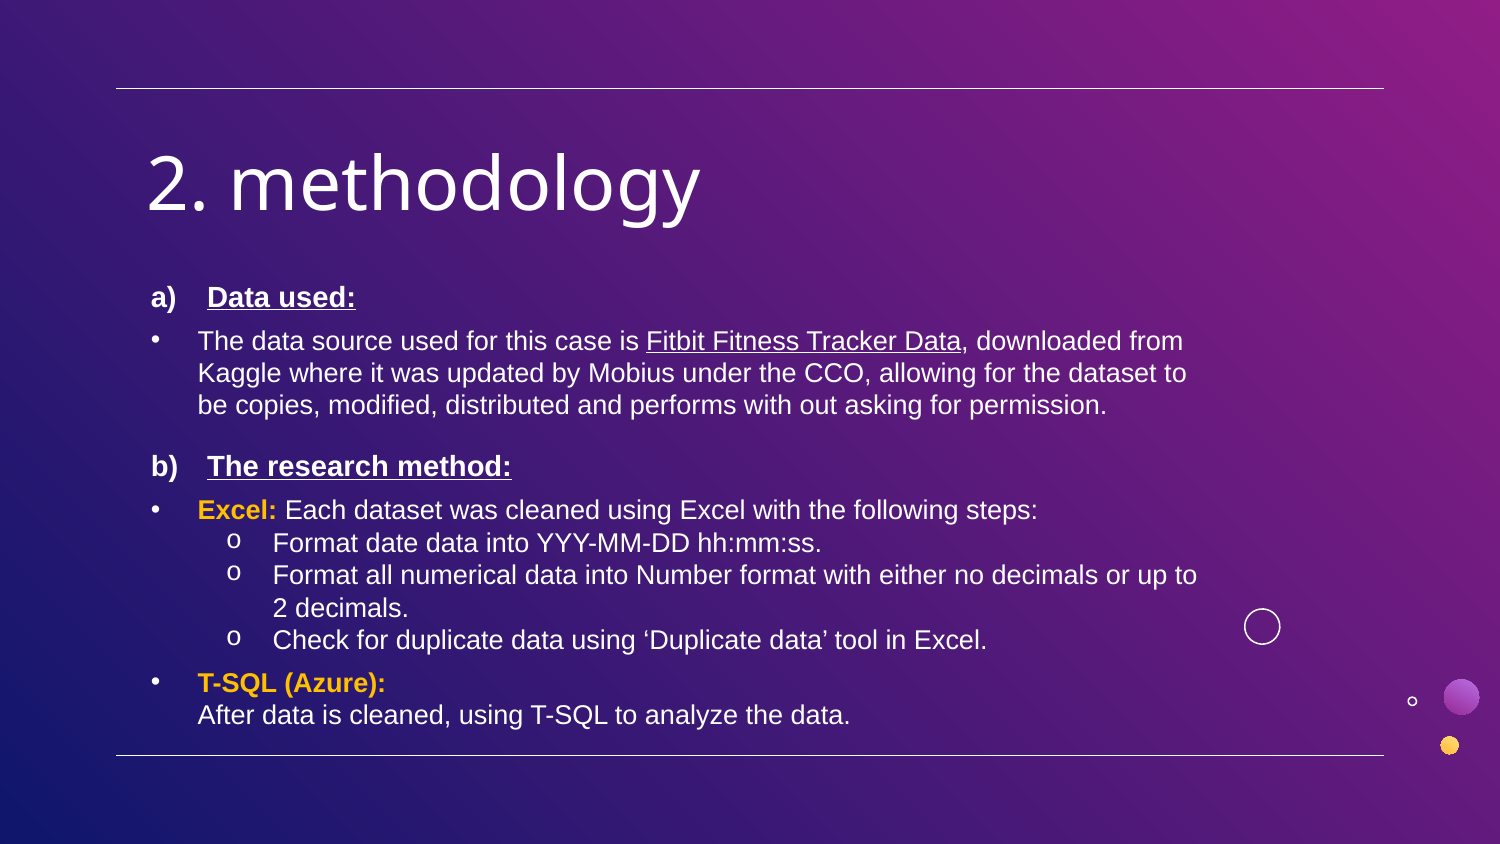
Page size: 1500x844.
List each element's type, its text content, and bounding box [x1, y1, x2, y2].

text_box [1444, 679, 1480, 715]
subtitle Data used: The data source used for this case is Fitbit Fitness Tracker Data, downloaded from Kaggle where it was updated by Mobius under the CCO, allowing for the dataset to be copies, modified, distributed and performs with out asking for permission. The research method: Excel: Each dataset was cleaned using Excel with the following steps: Format date data into YYY-MM-DD hh:mm:ss. Format all numerical data into Number format with either no decimals or up to 2 decimals. Check for duplicate data using ‘Duplicate data’ tool in Excel. T-SQL (Azure): After data is cleaned, using T-SQL to analyze the data. [117, 262, 1218, 756]
text_box [1440, 736, 1459, 755]
title 2. methodology [131, 120, 1383, 191]
